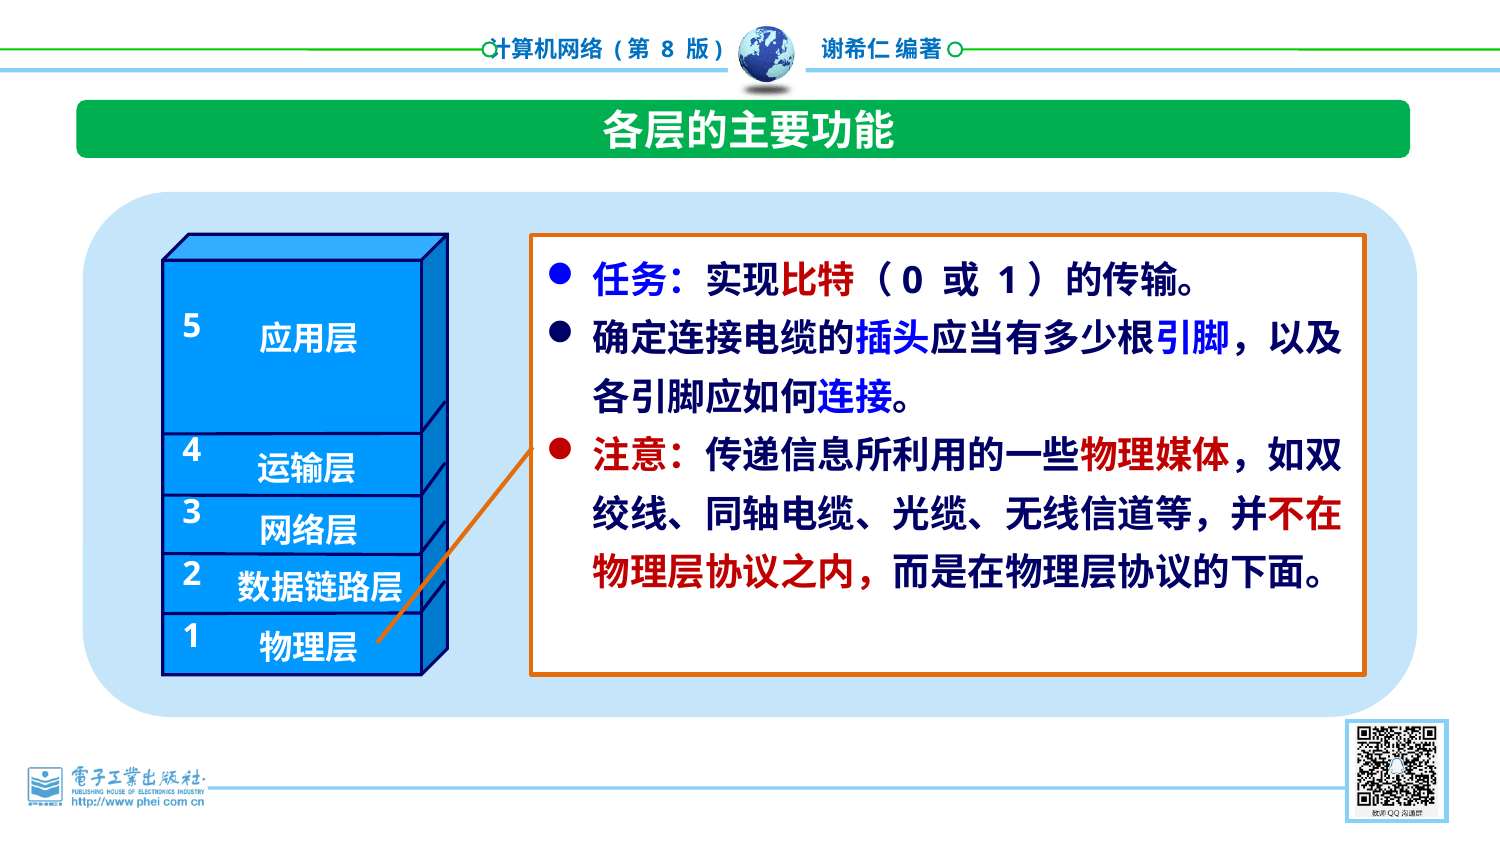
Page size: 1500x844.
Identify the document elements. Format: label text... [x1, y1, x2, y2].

text_box [80, 189, 1420, 720]
picture [736, 24, 796, 99]
text_box 任务：实现比特（0 或 1）的传输。 确定连接电缆的插头应当有多少根引脚，以及各引脚应如何连接。 注意：传递信息所利用的一些物理媒体，如双绞线、同轴电缆、光缆、无线信道等，并不在物理层协议之内，而是在物理层协议的下面。 [452, 233, 1367, 677]
picture [1355, 724, 1438, 817]
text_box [161, 233, 448, 704]
picture [23, 764, 208, 809]
list 各层的主要功能 [204, 99, 1293, 158]
